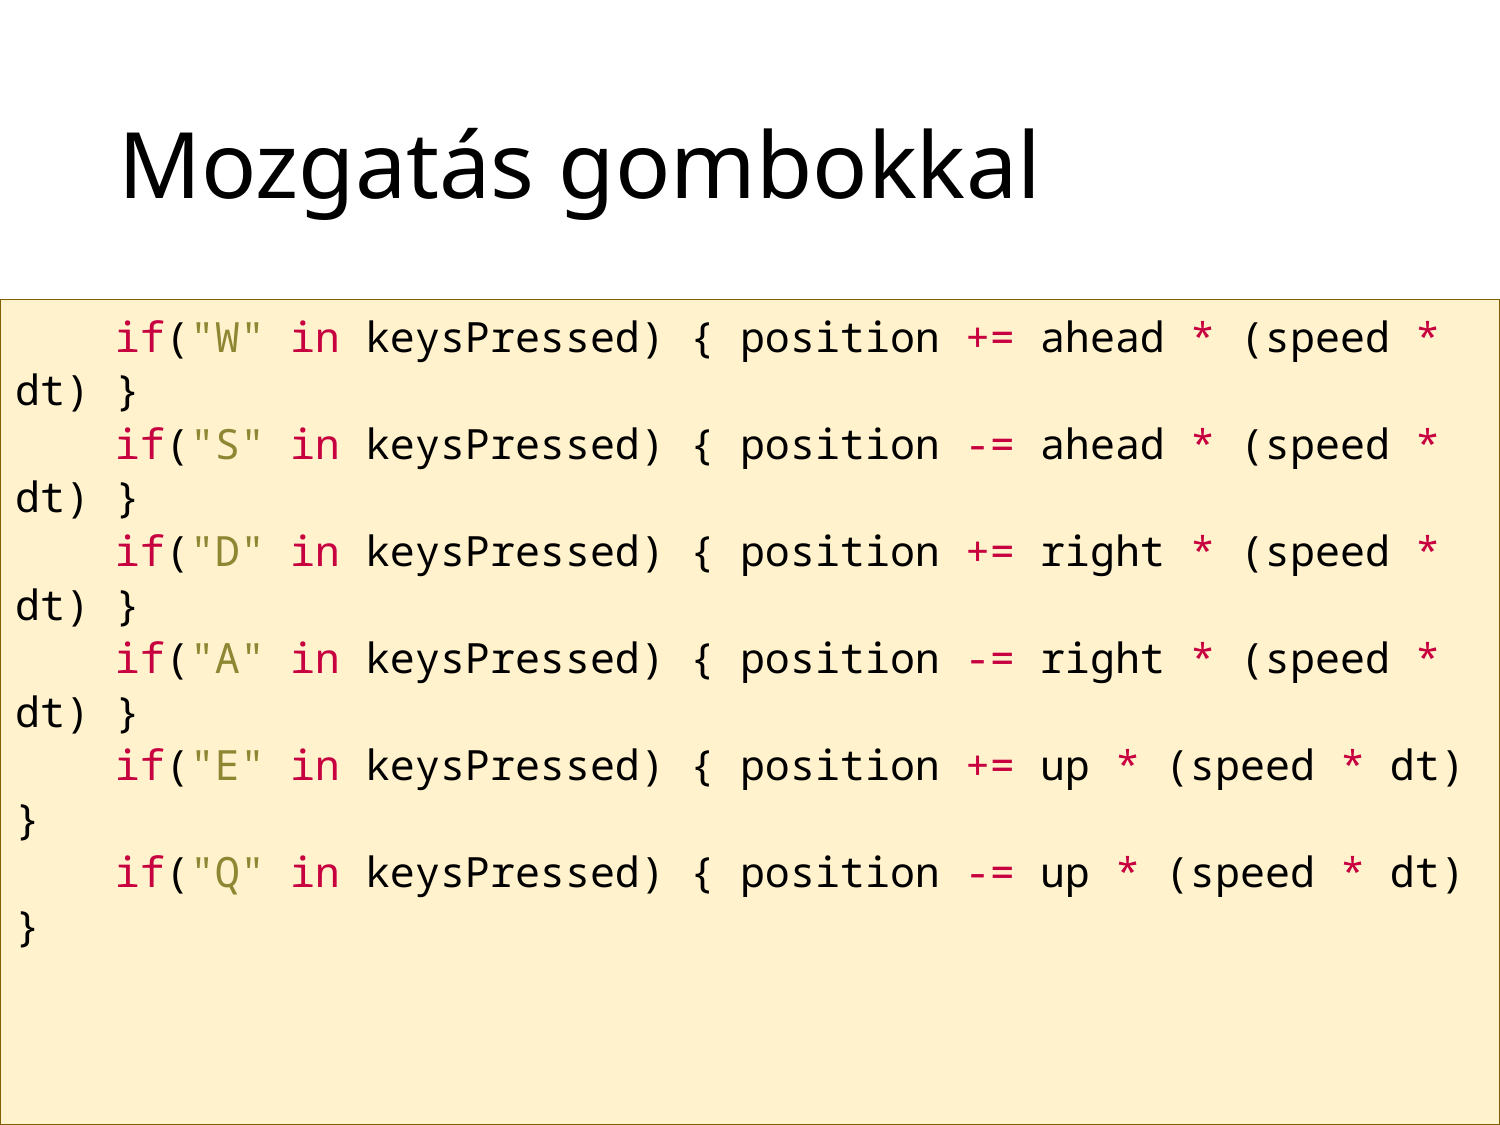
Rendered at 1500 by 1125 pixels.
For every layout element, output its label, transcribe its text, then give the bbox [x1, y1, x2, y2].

title Mozgatás gombokkal [103, 59, 1397, 278]
list if("W" in keysPressed) { position += ahead * (speed * dt) } if("S" in keysPressed) { position -= ahead * (speed * dt) } if("D" in keysPressed) { position += right * (speed * dt) } if("A" in keysPressed) { position -= right * (speed * dt) } if("E" in keysPressed) { position += up * (speed * dt) } if("Q" in keysPressed) { position -= up * (speed * dt) } [0, 299, 1500, 1125]
